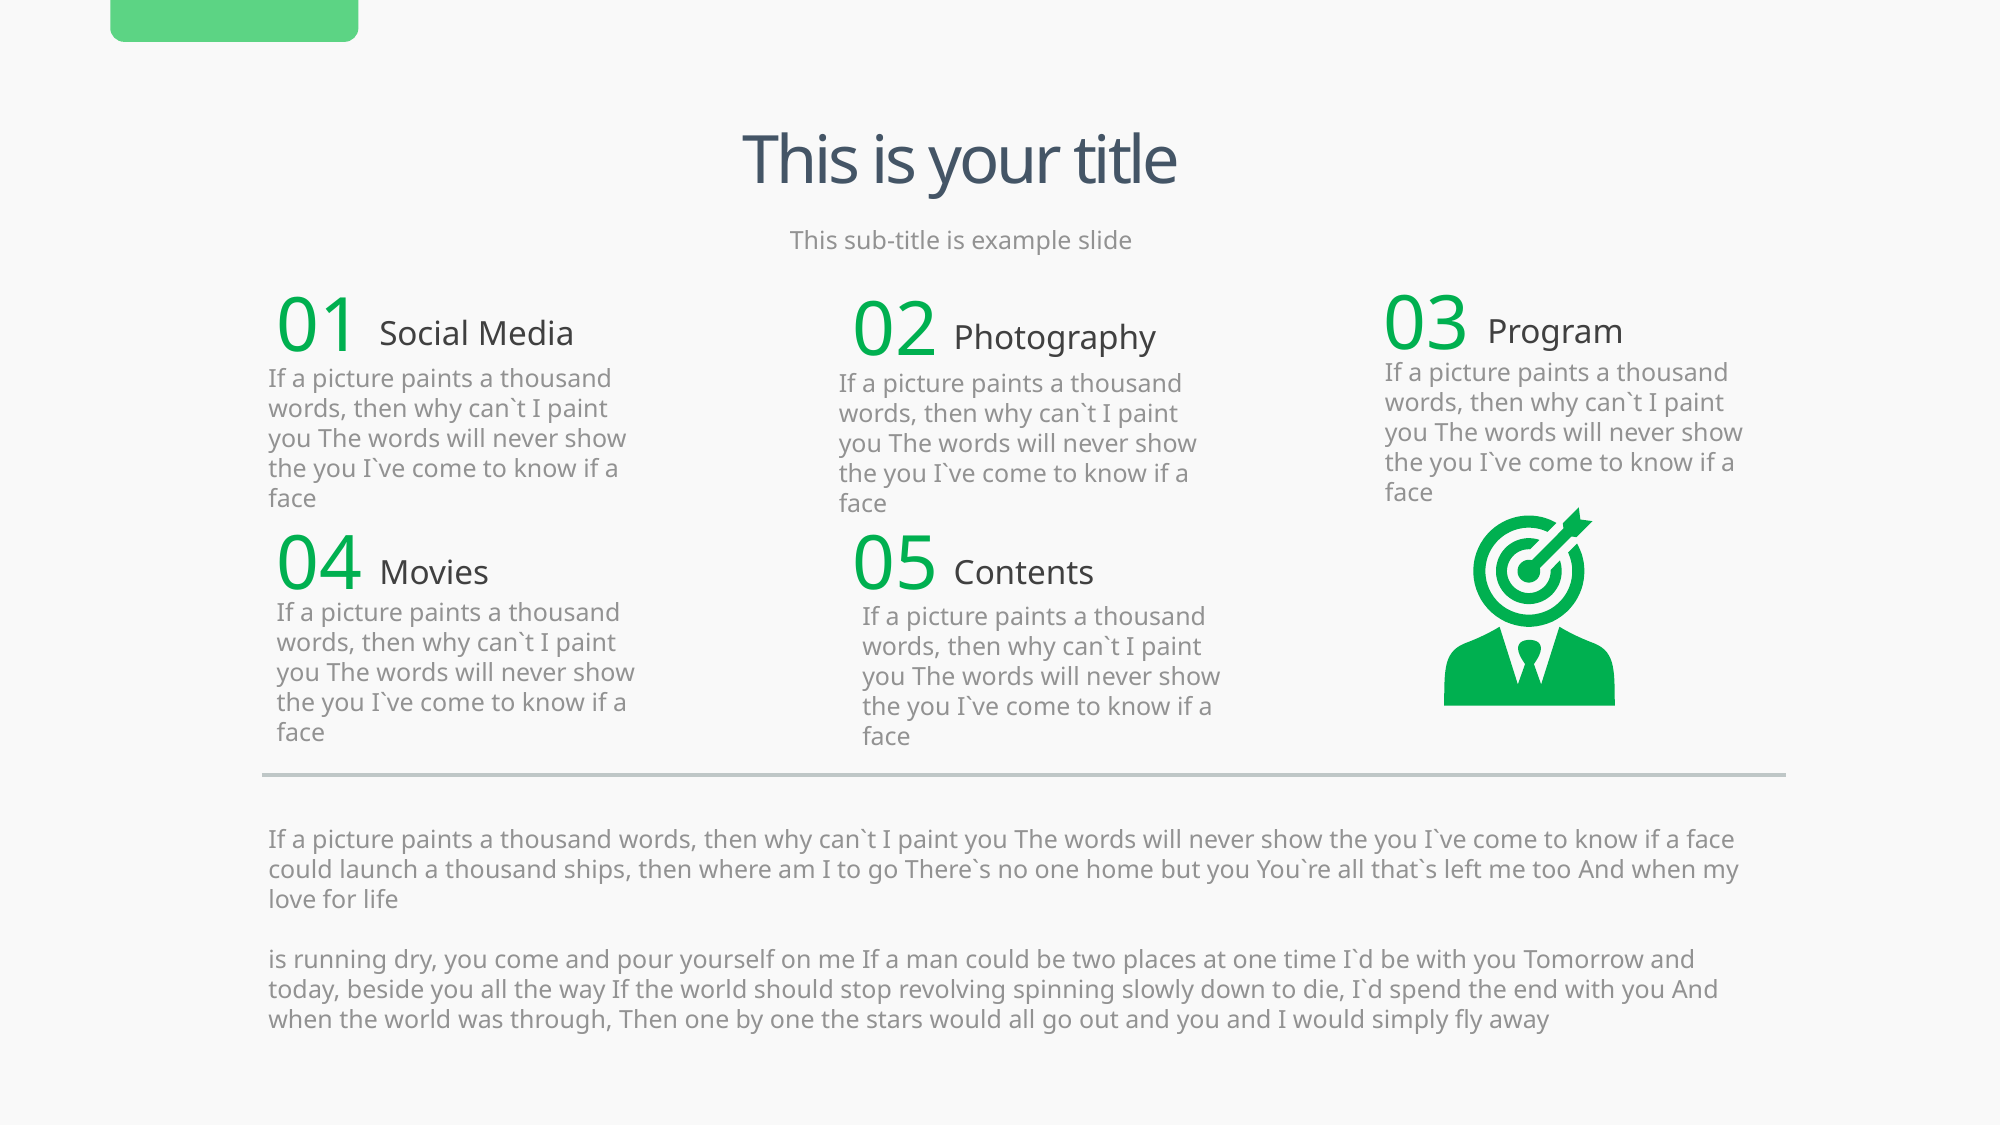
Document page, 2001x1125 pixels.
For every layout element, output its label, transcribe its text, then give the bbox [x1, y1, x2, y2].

text_box Movies [396, 543, 662, 589]
text_box If a picture paints a thousand words, then why can`t I paint you The words will never show the you I`ve come to know if a face [261, 589, 679, 754]
text_box 05 [837, 507, 972, 613]
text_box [1444, 507, 1615, 706]
text_box 03 [1369, 266, 1503, 372]
text_box If a picture paints a thousand words, then why can`t I paint you The words will never show the you I`ve come to know if a face [1370, 349, 1787, 514]
text_box If a picture paints a thousand words, then why can`t I paint you The words will never show the you I`ve come to know if a face could launch a thousand ships, then where am I to go There`s no one home but you You`re all that`s left me too And when my love for life is running dry, you come and pour yourself on me If a man could be two places at one time I`d be with you Tomorrow and today, beside you all the way If the world should stop revolving spinning slowly down to die, I`d spend the end with you And when the world was through, Then one by one the stars would all go out and you and I would simply fly away [253, 816, 1787, 1041]
text_box If a picture paints a thousand words, then why can`t I paint you The words will never show the you I`ve come to know if a face [847, 593, 1264, 758]
text_box Social Media [396, 304, 678, 360]
text_box Photography [972, 308, 1246, 364]
text_box Program [1503, 302, 1780, 349]
text_box 02 [837, 273, 972, 378]
text_box 04 [261, 507, 396, 613]
text_box This is your title [665, 109, 1259, 205]
text_box If a picture paints a thousand words, then why can`t I paint you The words will never show the you I`ve come to know if a face [823, 360, 1241, 525]
text_box 01 [261, 268, 396, 374]
text_box If a picture paints a thousand words, then why can`t I paint you The words will never show the you I`ve come to know if a face [253, 355, 670, 520]
text_box This sub-title is example slide [700, 217, 1223, 263]
text_box [109, 0, 360, 43]
text_box Contents [972, 543, 1242, 593]
